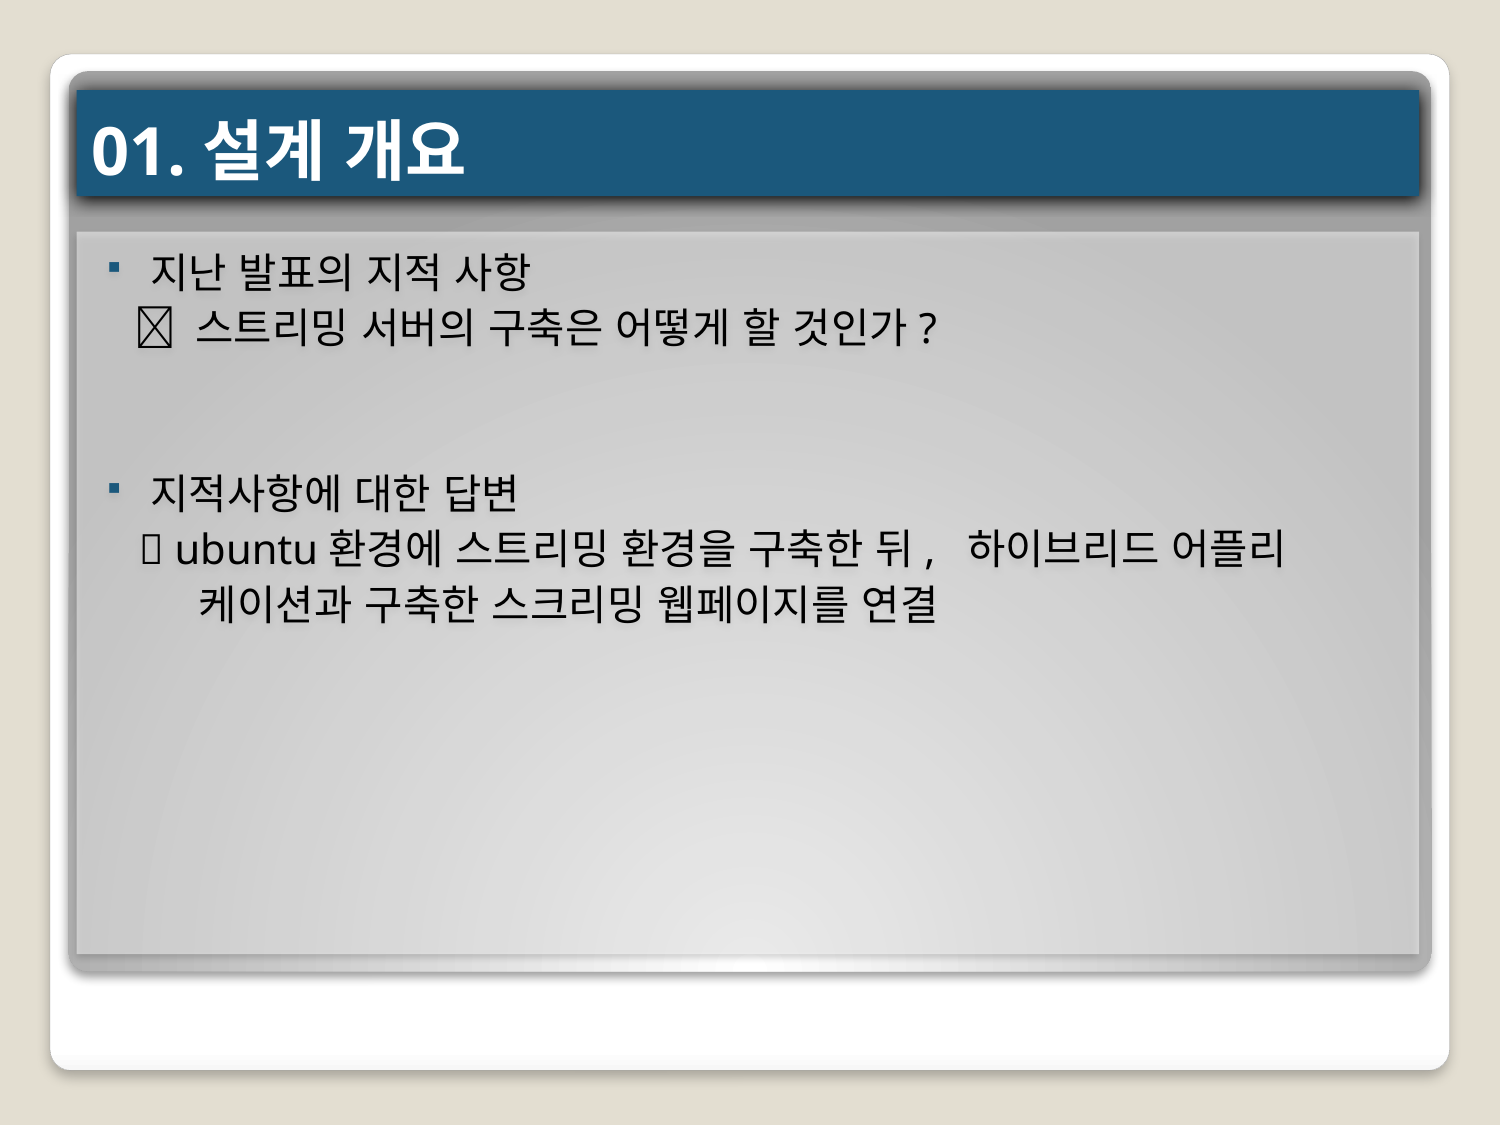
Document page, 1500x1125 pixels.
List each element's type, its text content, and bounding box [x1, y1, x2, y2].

list 지난 발표의 지적 사항  스트리밍 서버의 구축은 어떻게 할 것인가? 지적사항에 대한 답변  ubuntu환경에 스트리밍 환경을 구축한 뒤, 하이브리드 어플리 케이션과 구축한 스크리밍 웹페이지를 연결 [73, 228, 1423, 958]
title 01.설계 개요 [74, 87, 1422, 199]
